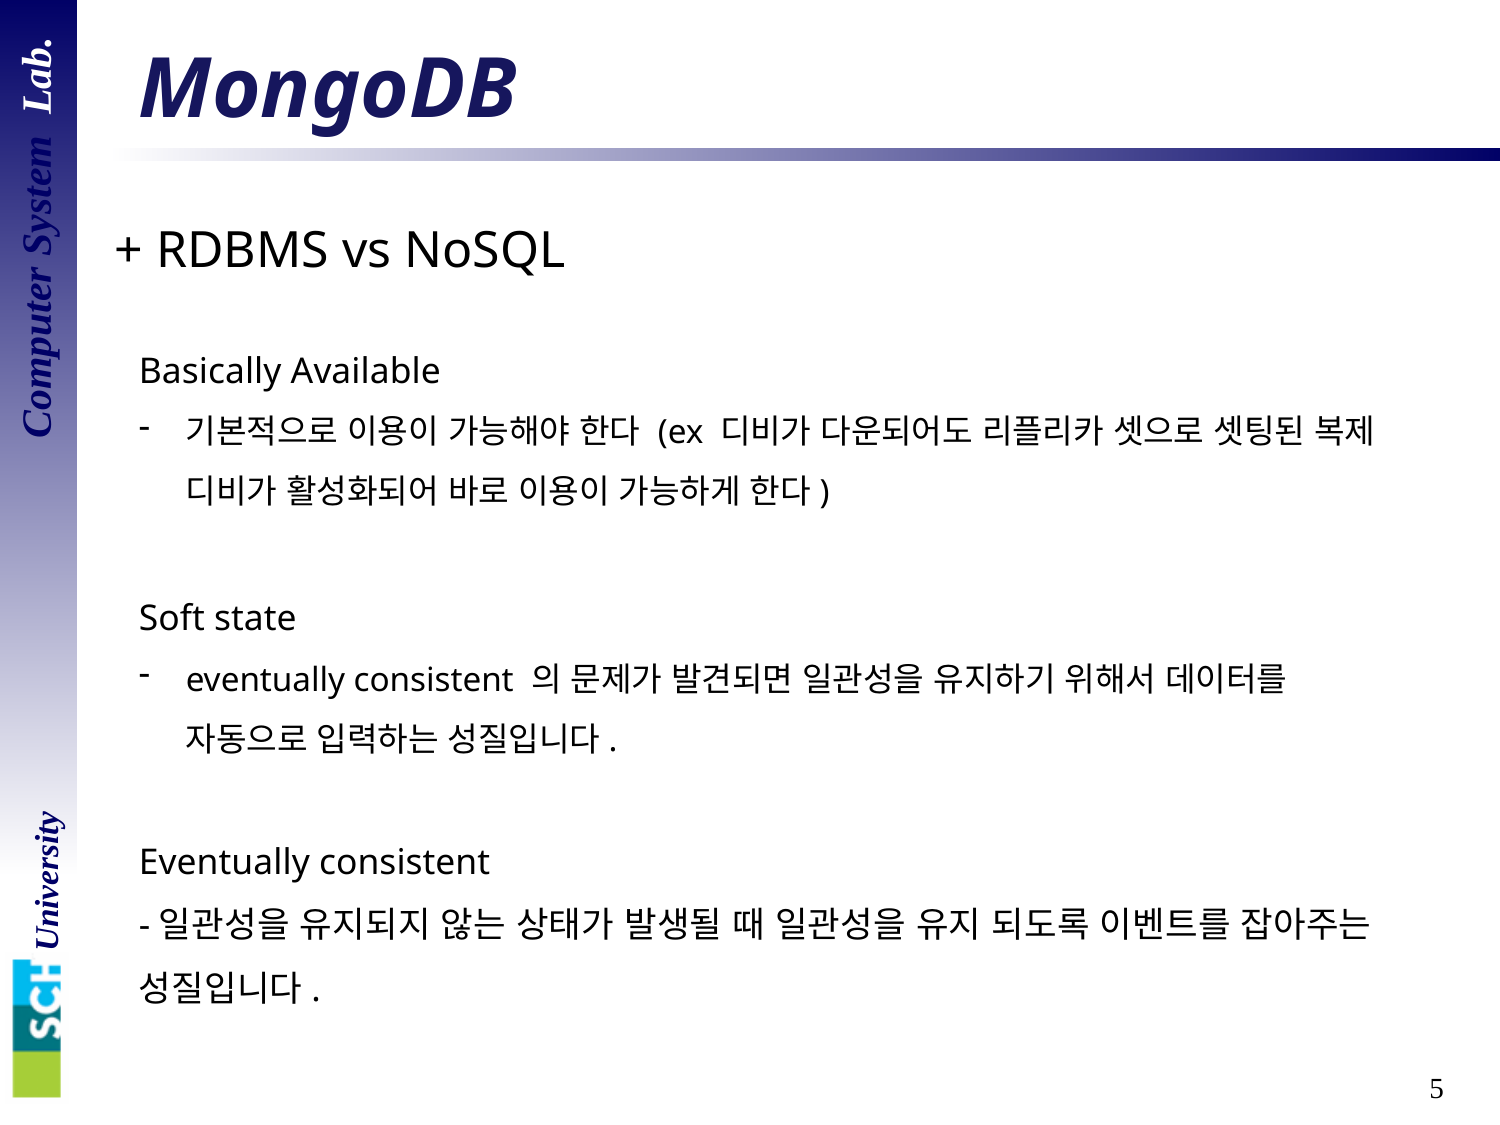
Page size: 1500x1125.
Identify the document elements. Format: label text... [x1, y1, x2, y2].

picture [5, 952, 69, 1104]
title MongoDB [123, 25, 1460, 143]
text_box Basically Available 기본적으로 이용이 가능해야 한다 (ex 디비가 다운되어도 리플리카 셋으로 셋팅된 복제 디비가 활성화되어 바로 이용이 가능하게 한다) Soft state eventually consistent 의 문제가 발견되면 일관성을 유지하기 위해서 데이터를 자동으로 입력하는 성질입니다. Eventually consistent -일관성을 유지되지 않는 상태가 발생될 때 일관성을 유지 되도록 이벤트를 잡아주는 성질입니다. [123, 609, 1402, 726]
text_box + RDBMS vs NoSQL [100, 174, 1378, 291]
